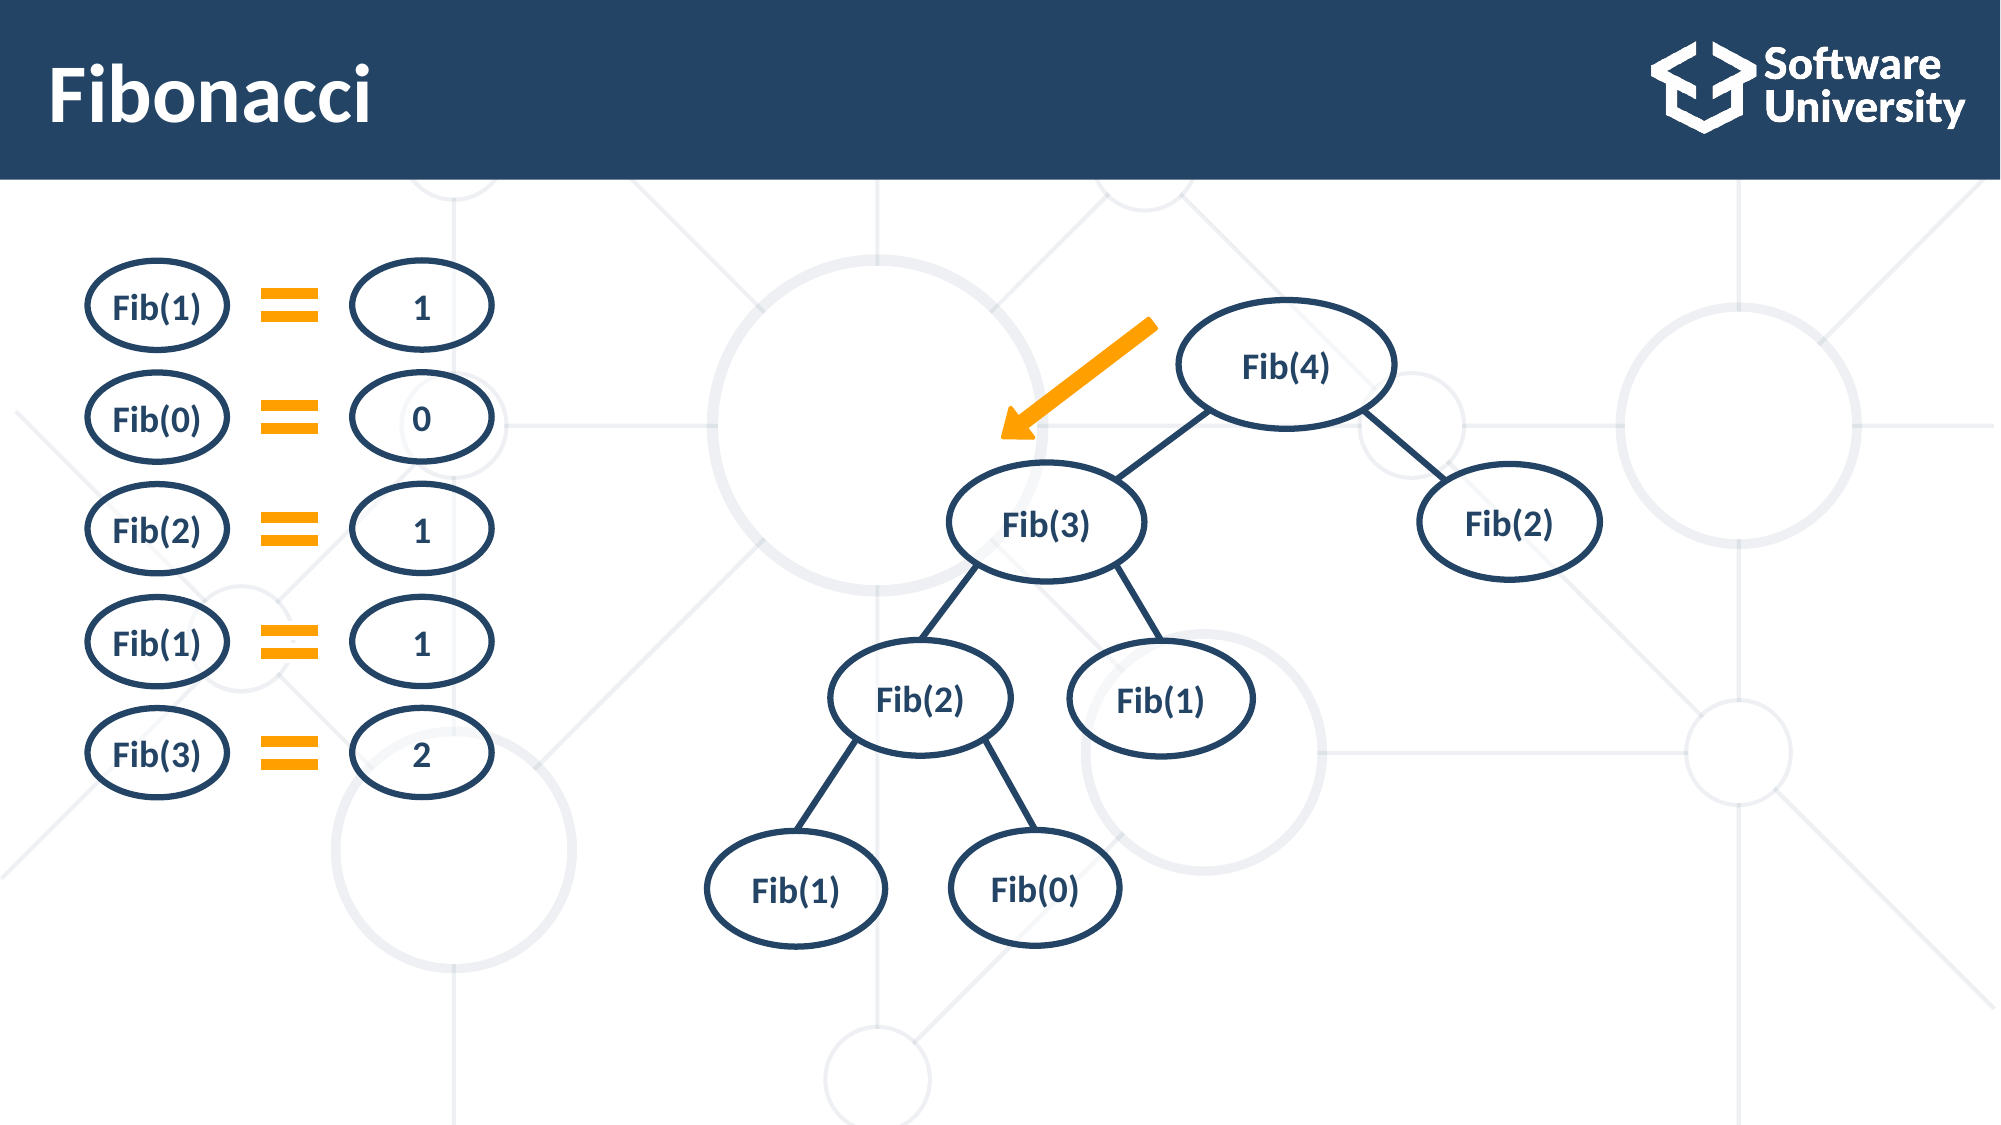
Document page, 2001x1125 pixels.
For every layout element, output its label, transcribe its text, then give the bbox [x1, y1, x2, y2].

text_box [257, 732, 323, 751]
text_box Fib(2) [830, 640, 1011, 756]
text_box [257, 530, 323, 550]
text_box Fib(4) [1178, 299, 1395, 429]
text_box Fib(0) [87, 372, 227, 462]
text_box Fib(1) [87, 597, 227, 687]
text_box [984, 738, 1036, 831]
text_box Fib(2) [1419, 463, 1600, 580]
text_box [257, 396, 323, 415]
text_box Fib(0) [951, 830, 1120, 946]
text_box Fib(3) [87, 708, 227, 798]
text_box [1001, 316, 1159, 440]
text_box 1 [352, 483, 492, 574]
text_box 1 [352, 260, 492, 350]
text_box 0 [352, 372, 492, 462]
text_box [257, 307, 323, 326]
text_box [257, 284, 323, 304]
text_box [257, 643, 323, 663]
text_box Fib(2) [87, 484, 227, 574]
text_box Fib(3) [948, 462, 1145, 582]
title Fibonacci [31, 16, 1625, 162]
text_box [257, 621, 323, 640]
text_box Fib(1) [87, 260, 227, 350]
text_box 1 [352, 596, 492, 687]
picture [1651, 41, 1966, 134]
text_box [257, 508, 323, 527]
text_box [1362, 409, 1447, 482]
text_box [1115, 409, 1211, 481]
text_box 2 [352, 707, 492, 798]
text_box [1115, 563, 1162, 641]
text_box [920, 563, 978, 641]
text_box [795, 738, 857, 832]
text_box [257, 419, 323, 438]
text_box Fib(1) [1069, 640, 1253, 757]
text_box [257, 754, 323, 774]
text_box Fib(1) [707, 830, 886, 947]
